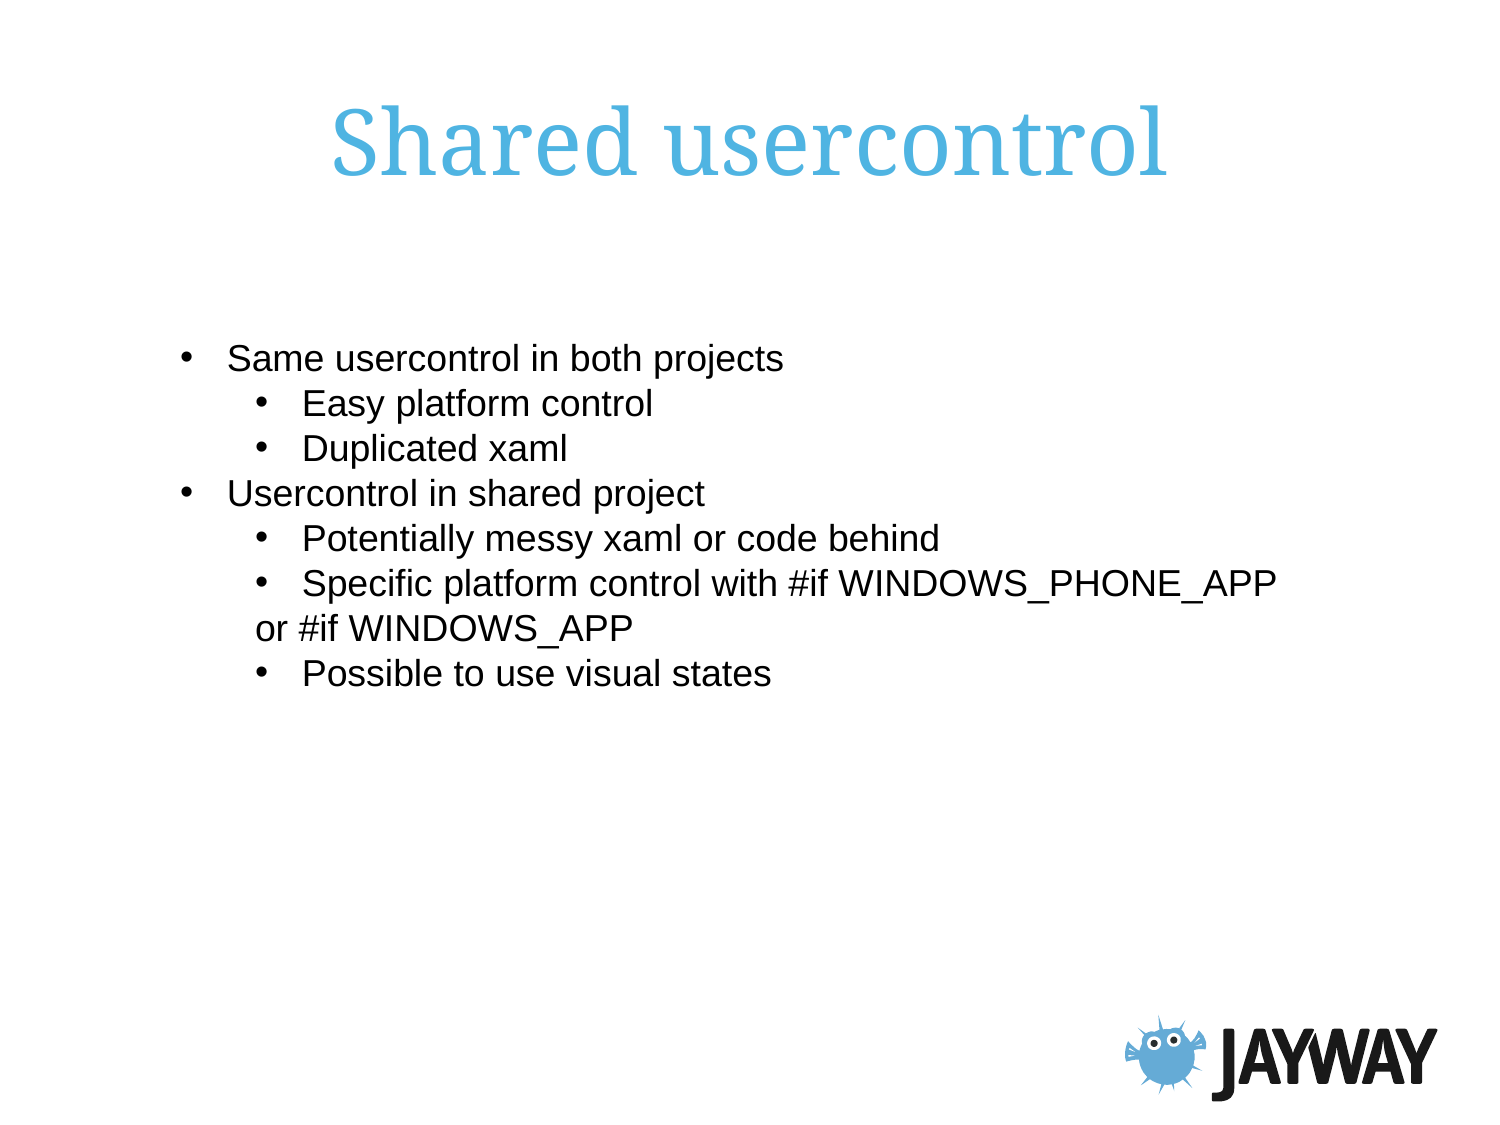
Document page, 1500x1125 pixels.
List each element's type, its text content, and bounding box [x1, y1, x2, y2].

title Shared usercontrol [75, 45, 1425, 233]
text_box Same usercontrol in both projects Easy platform control Duplicated xaml Usercontrol in shared project Potentially messy xaml or code behind Specific platform control with #if WINDOWS_PHONE_APP or #if WINDOWS_APP Possible to use visual states [165, 326, 1294, 701]
